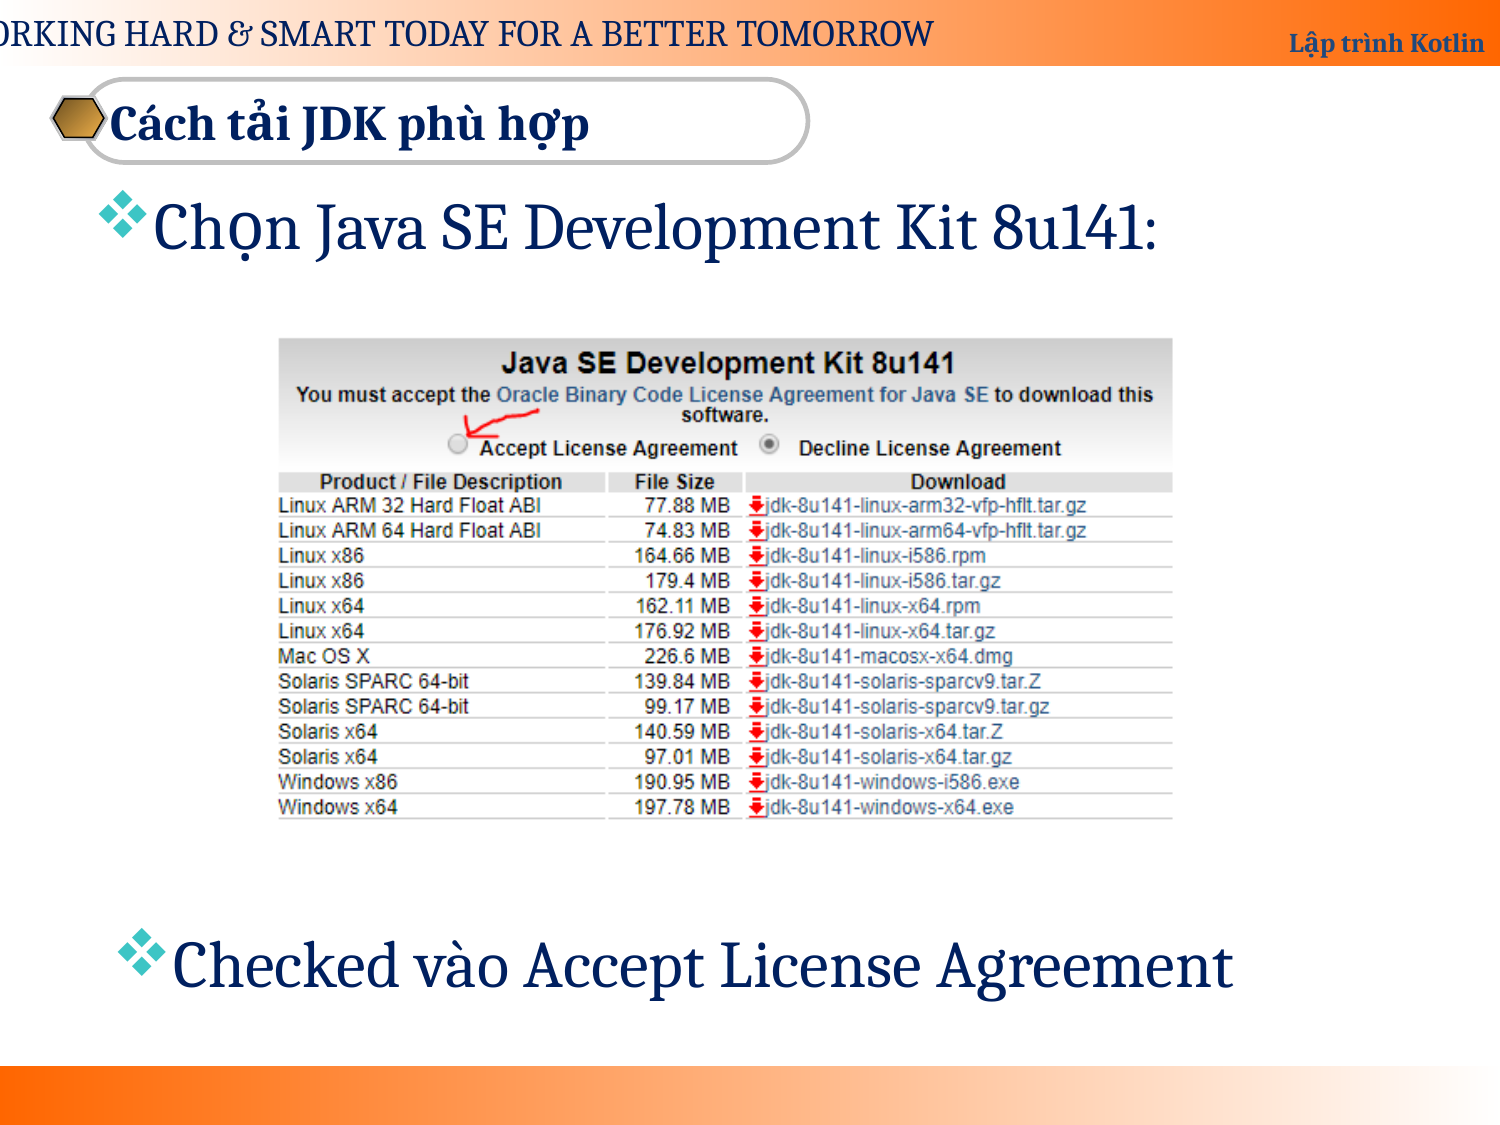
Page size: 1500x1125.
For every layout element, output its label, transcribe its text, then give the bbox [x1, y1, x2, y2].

text_box Chọn Java SE Development Kit 8u141: [78, 174, 1429, 275]
text_box Checked vào Accept License Agreement [97, 913, 1448, 1014]
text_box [49, 78, 809, 163]
picture [249, 310, 1199, 838]
